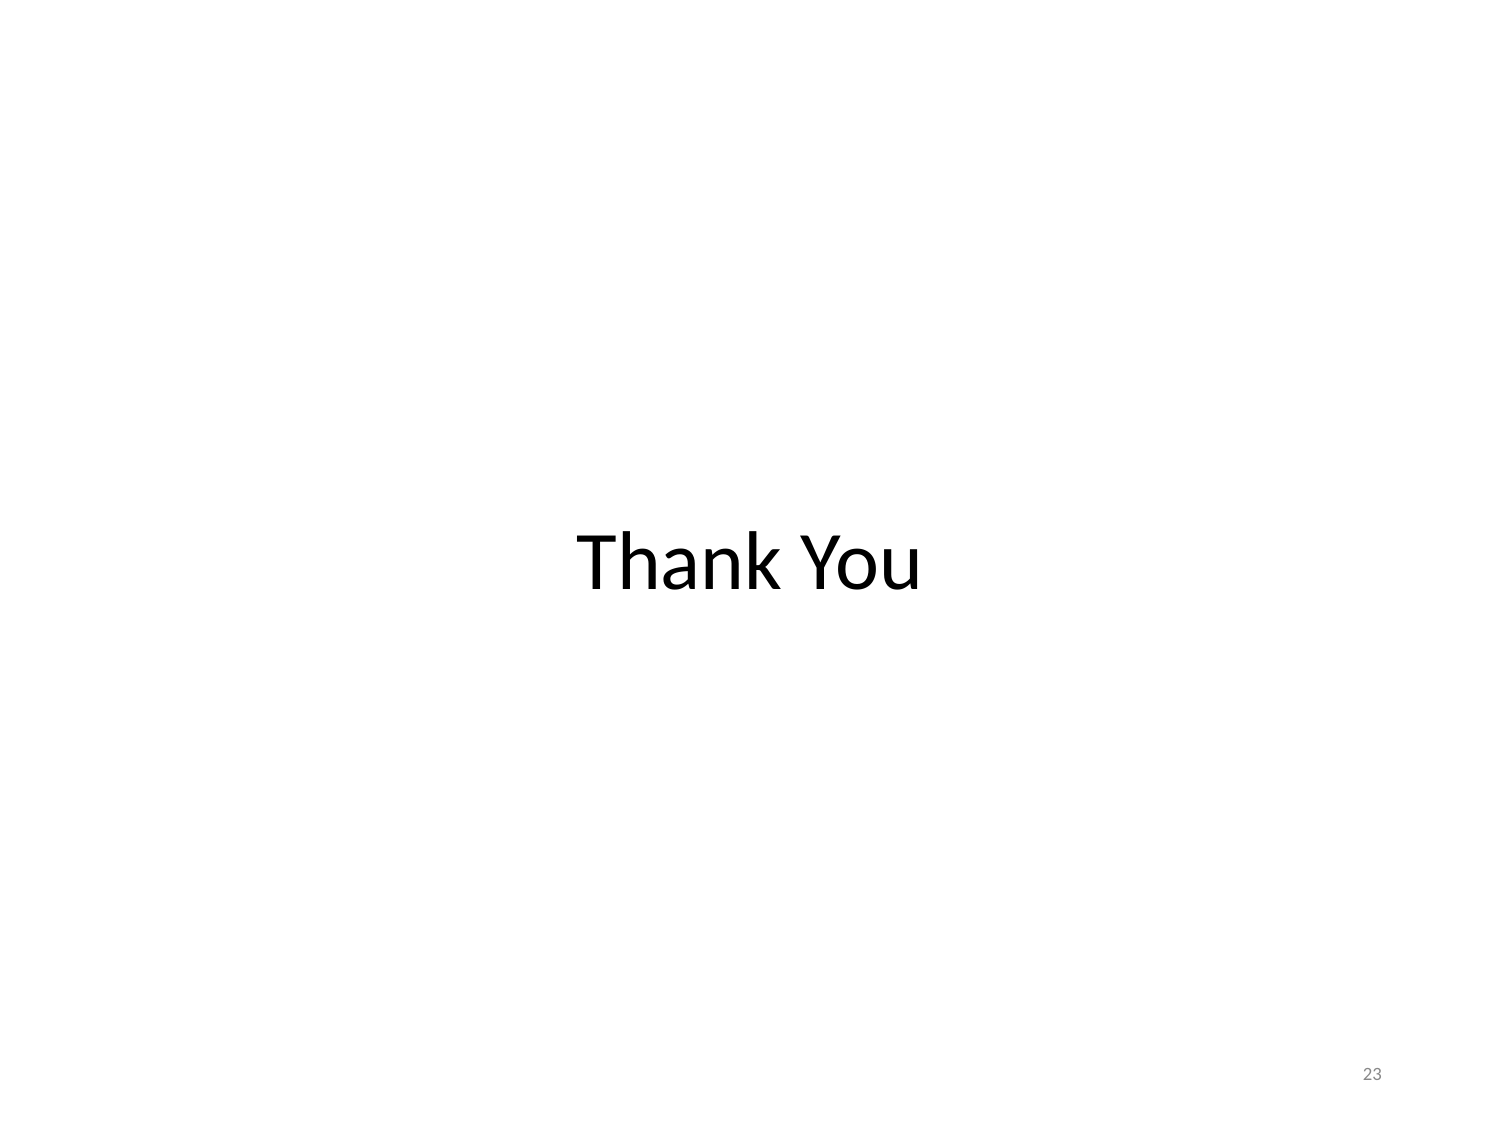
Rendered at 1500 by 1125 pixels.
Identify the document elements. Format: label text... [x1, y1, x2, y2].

title Thank You [103, 453, 1397, 672]
slide_number 23 [1059, 1042, 1397, 1103]
